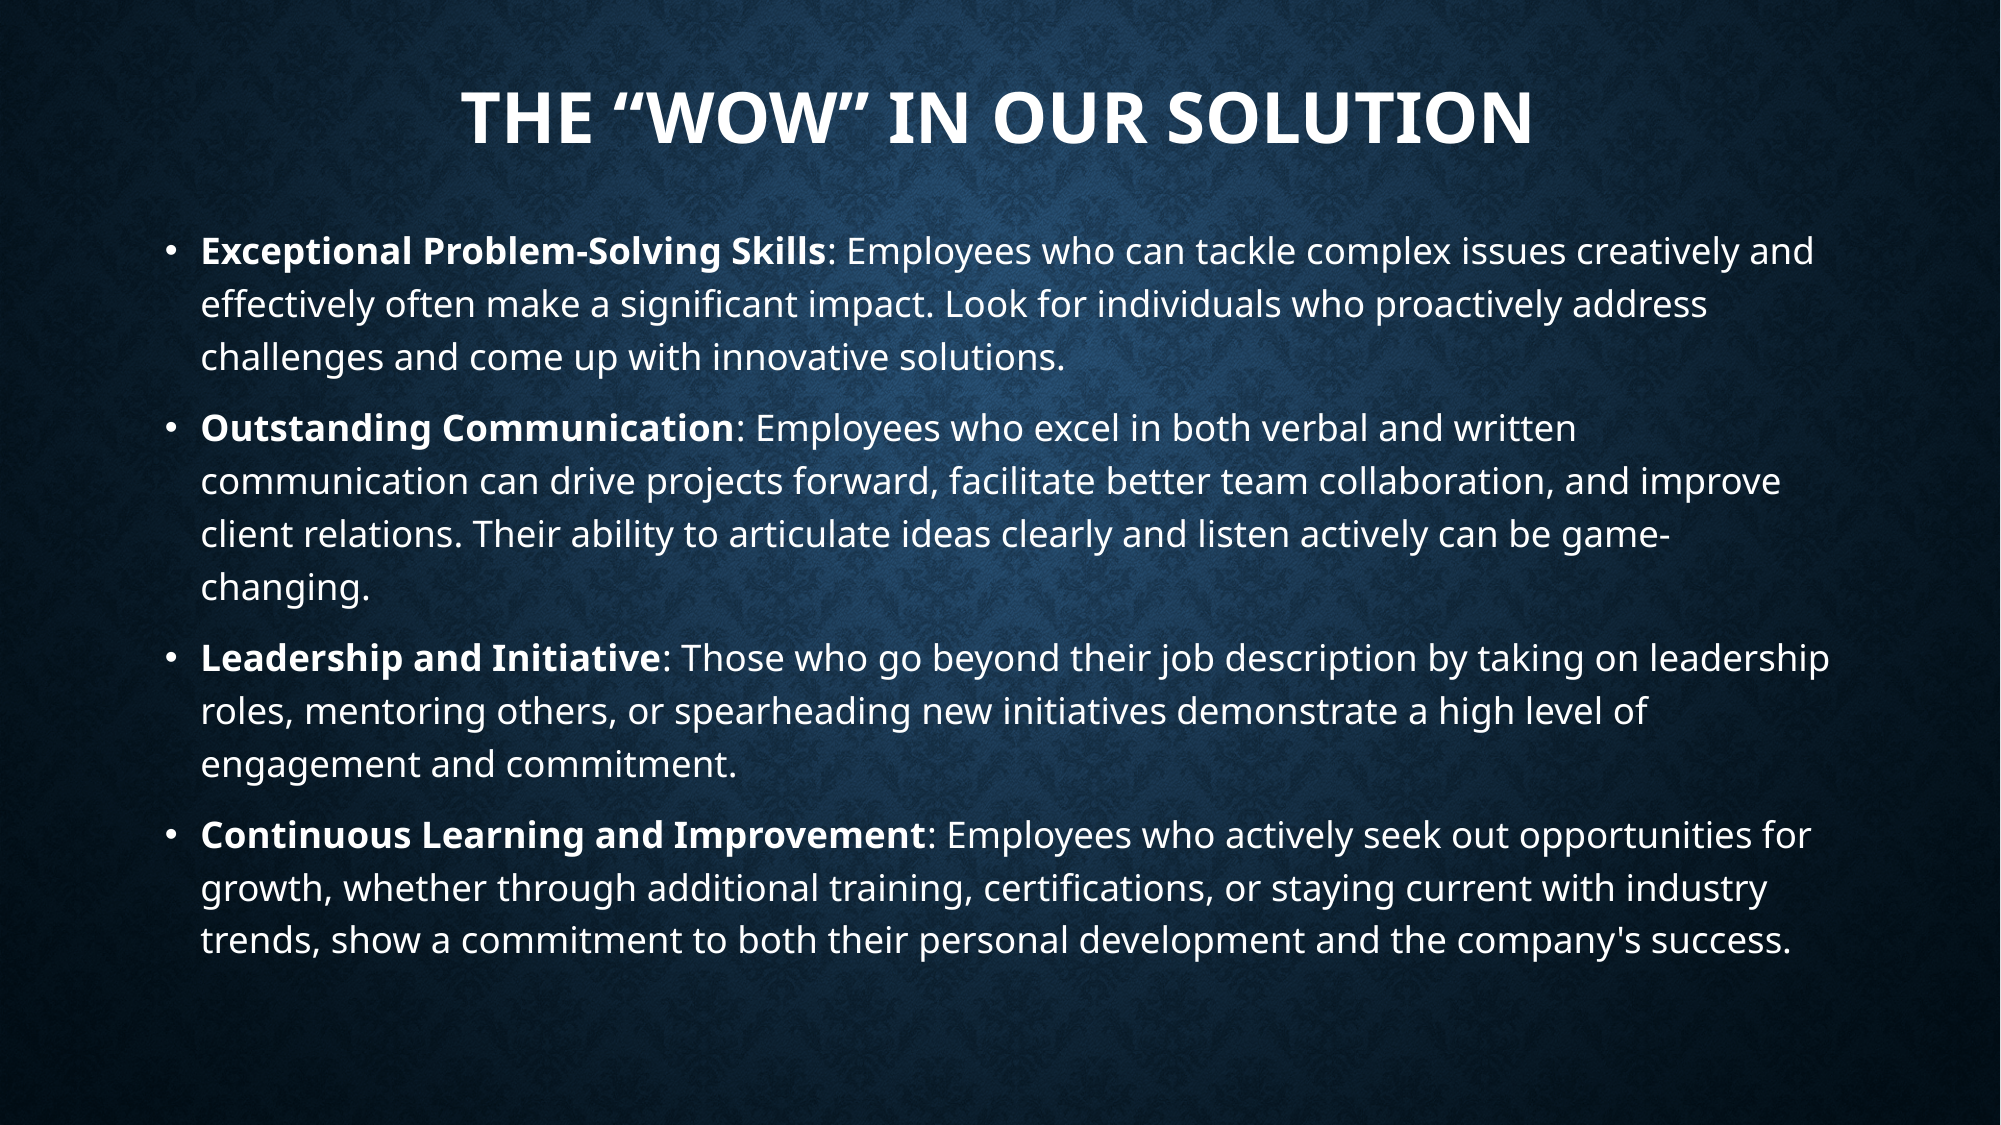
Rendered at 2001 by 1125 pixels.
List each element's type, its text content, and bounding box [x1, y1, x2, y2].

title THE “WOW” IN OUR SOLUTION [149, 29, 1849, 211]
list Exceptional Problem-Solving Skills: Employees who can tackle complex issues creatively and effectively often make a significant impact. Look for individuals who proactively address challenges and come up with innovative solutions. Outstanding Communication: Employees who excel in both verbal and written communication can drive projects forward, facilitate better team collaboration, and improve client relations. Their ability to articulate ideas clearly and listen actively can be game-changing. Leadership and Initiative: Those who go beyond their job description by taking on leadership roles, mentoring others, or spearheading new initiatives demonstrate a high level of engagement and commitment. Continuous Learning and Improvement: Employees who actively seek out opportunities for growth, whether through additional training, certifications, or staying current with industry trends, show a commitment to both their personal development and the company's success. [149, 211, 1849, 1023]
